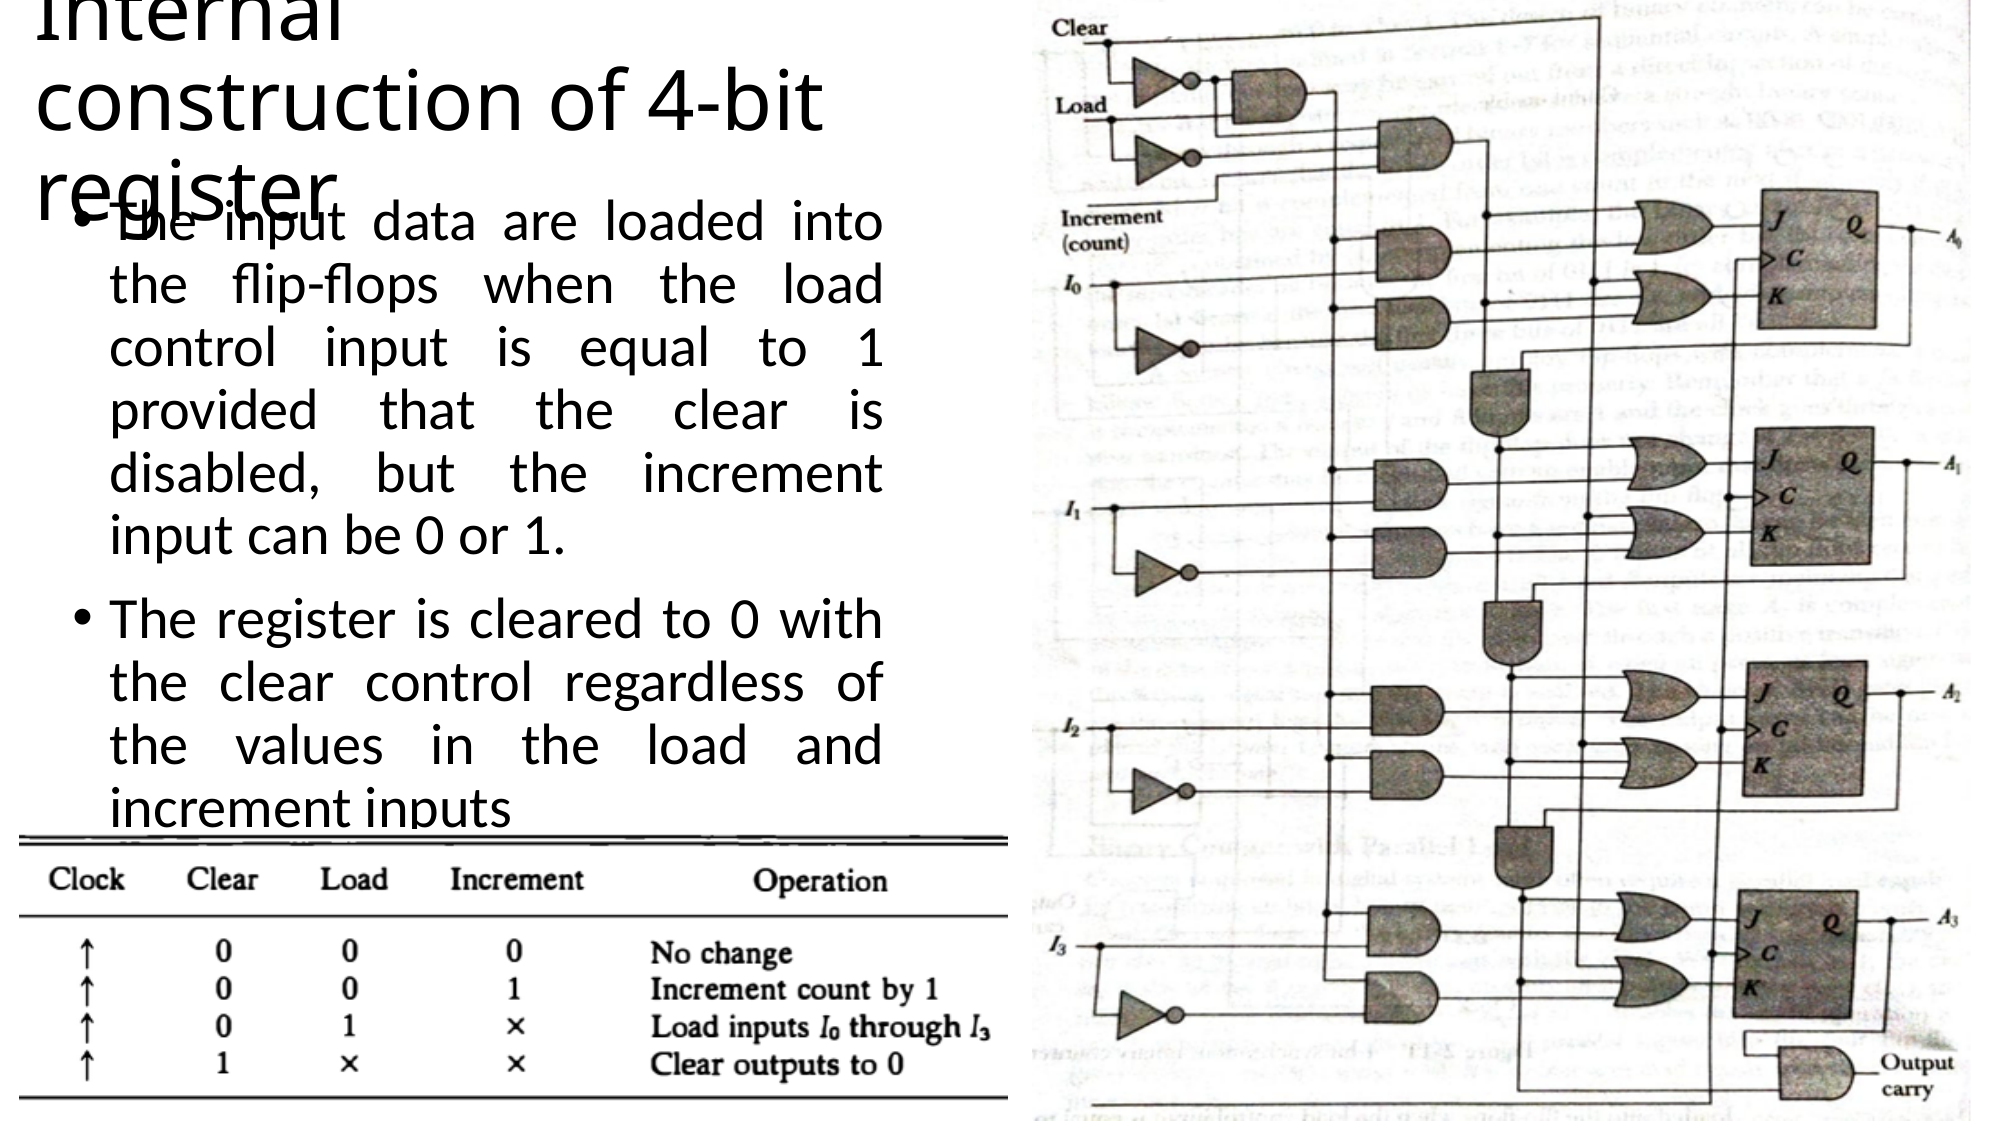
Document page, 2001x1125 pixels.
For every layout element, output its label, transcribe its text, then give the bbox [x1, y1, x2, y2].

title Internal construction of 4-bit register [19, 26, 854, 181]
picture [19, 829, 1008, 1105]
picture [1032, 0, 1980, 1121]
text_box The input data are loaded into the flip-flops when the load control input is equal to 1 provided that the clear is disabled, but the increment input can be 0 or 1. The register is cleared to 0 with the clear control regardless of the values in the load and increment inputs [57, 183, 900, 829]
